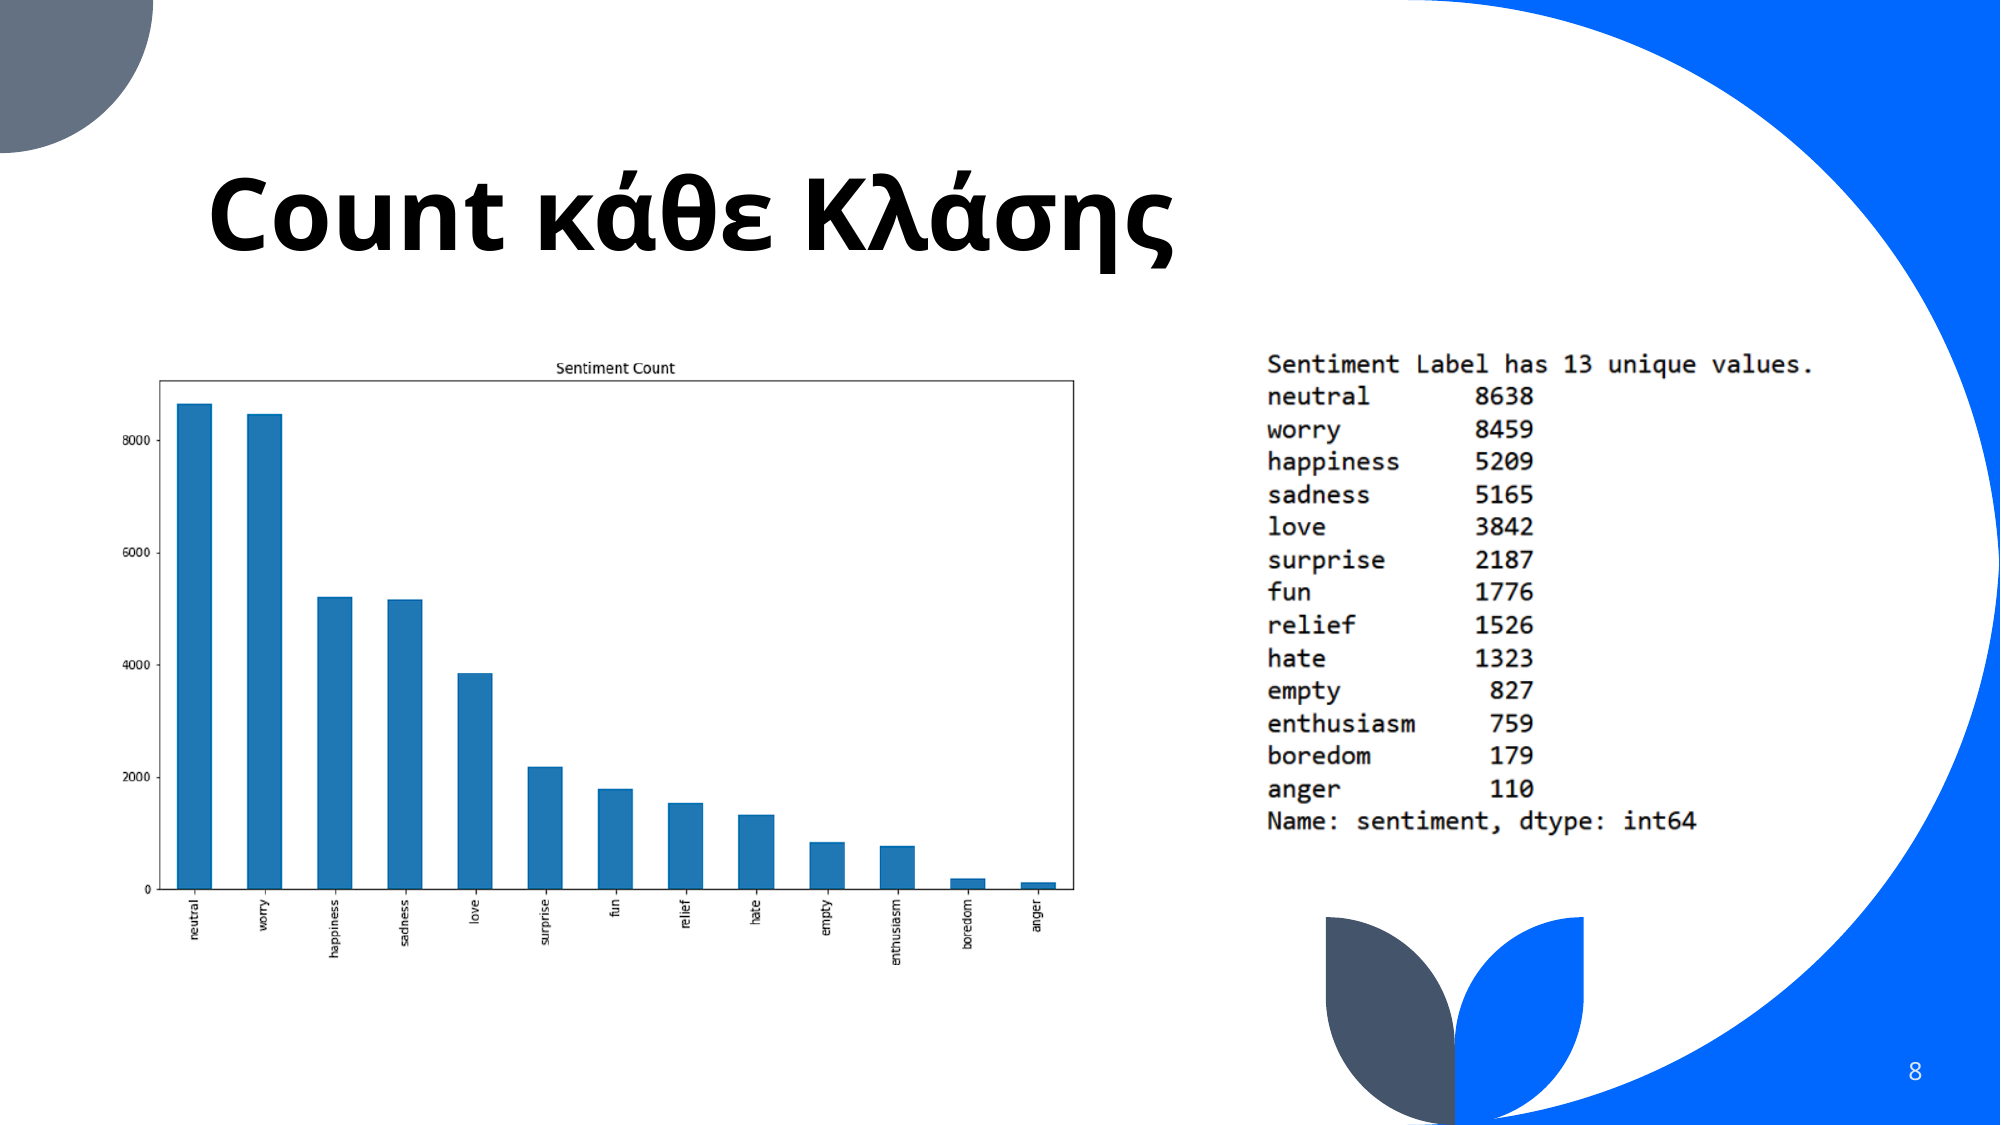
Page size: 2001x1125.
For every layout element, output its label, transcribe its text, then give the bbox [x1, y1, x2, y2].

picture [112, 352, 1092, 971]
slide_number 8 [1665, 1042, 1938, 1103]
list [1257, 342, 1828, 844]
title Count κάθε Κλάσης [191, 62, 1796, 280]
